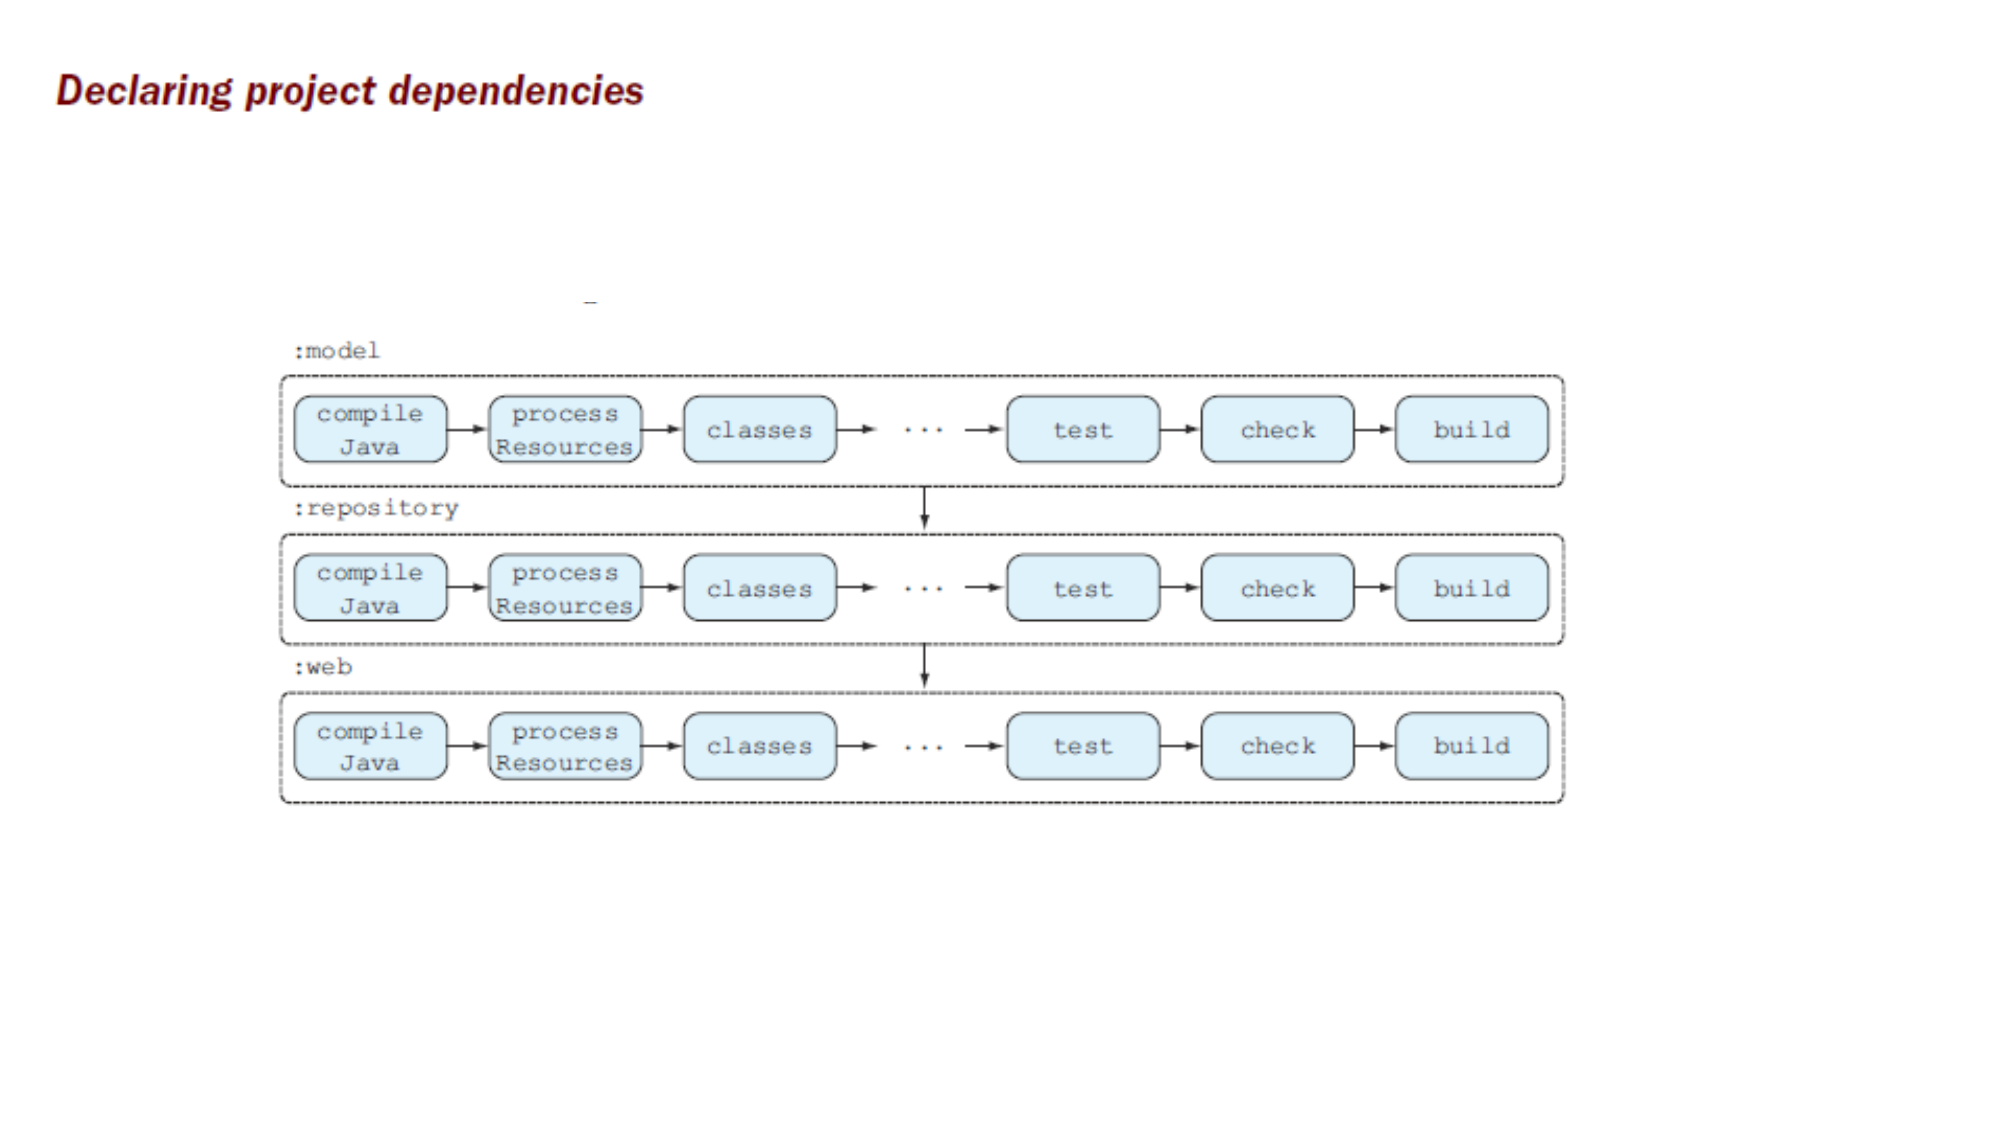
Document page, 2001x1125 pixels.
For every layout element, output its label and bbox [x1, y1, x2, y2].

picture [33, 55, 684, 123]
picture [124, 302, 1875, 823]
